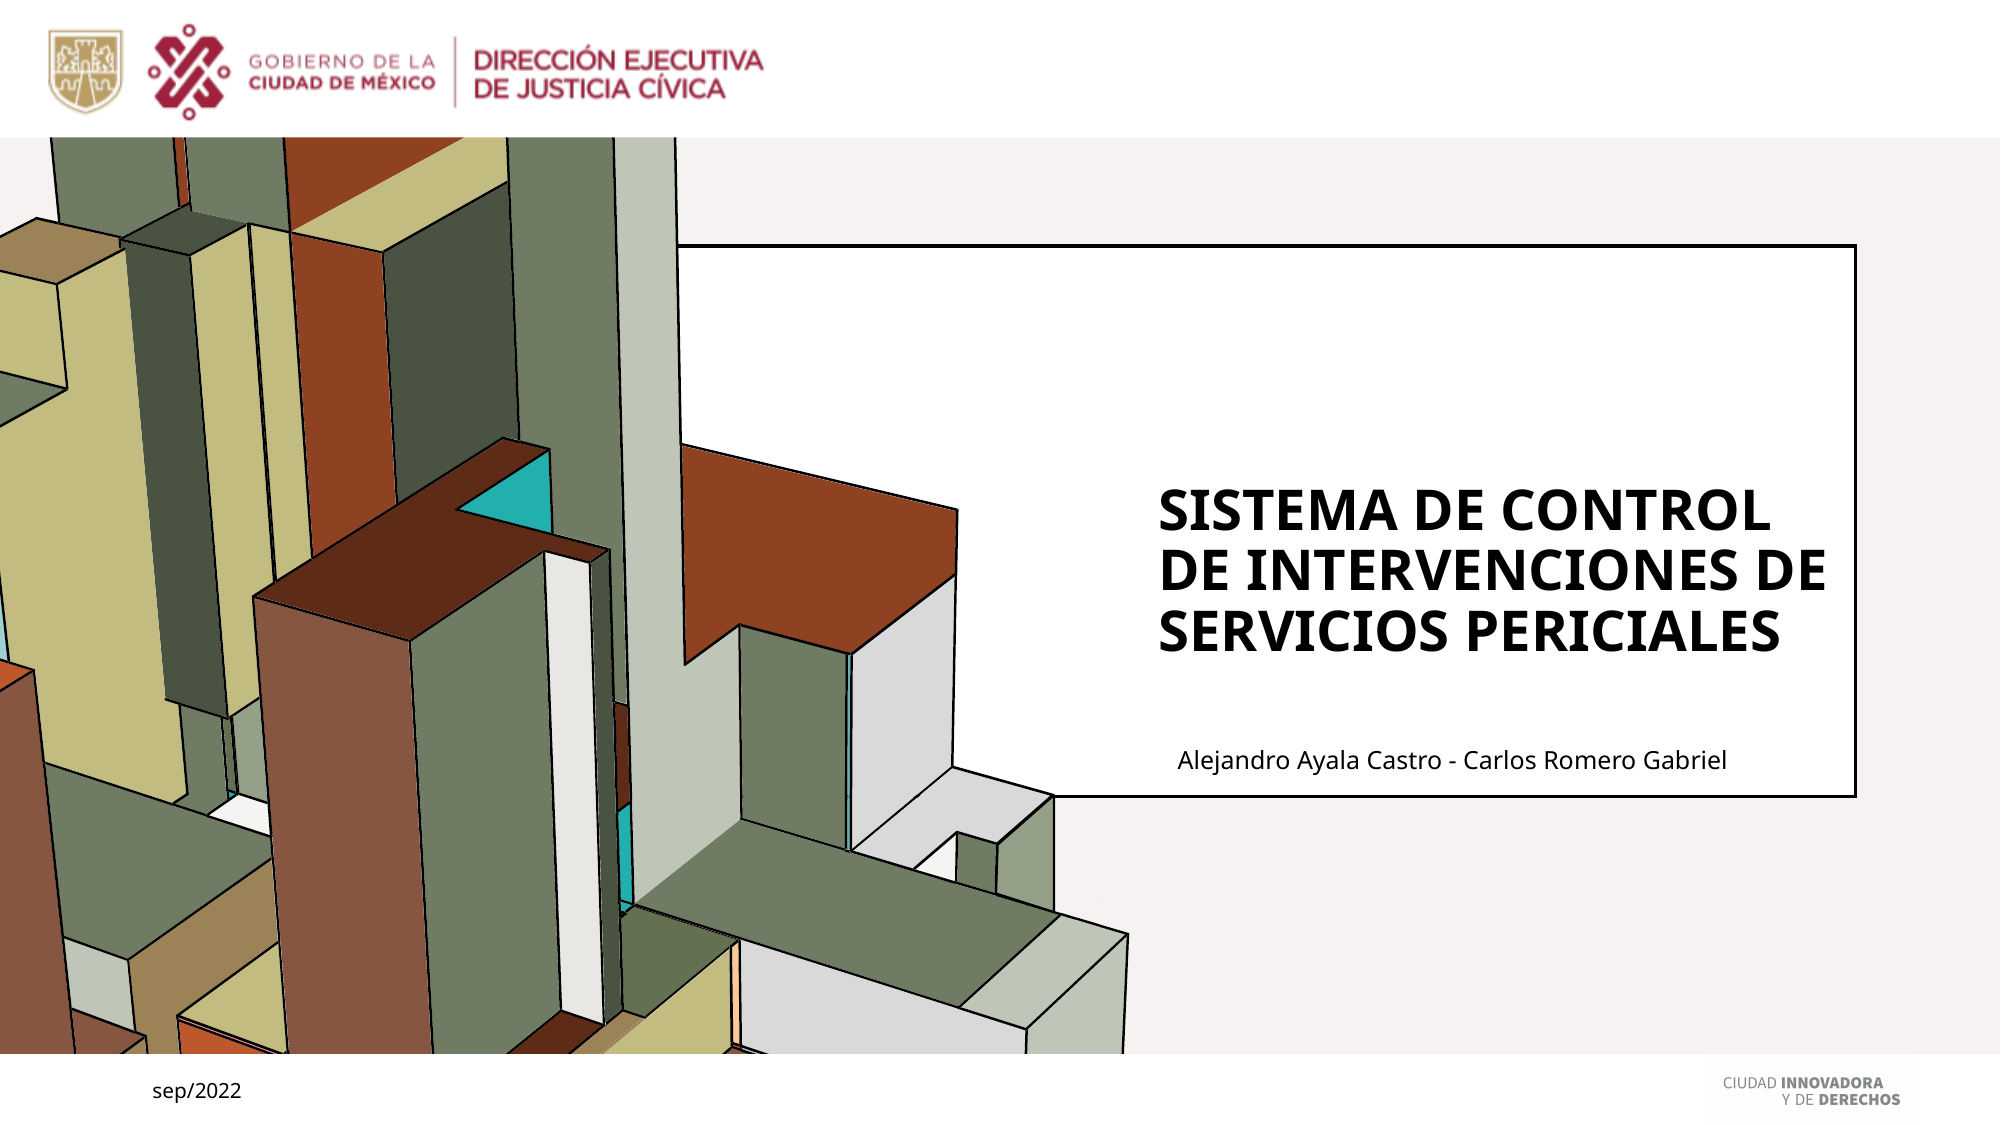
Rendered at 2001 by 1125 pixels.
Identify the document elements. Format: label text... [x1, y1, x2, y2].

title Sistema de Control de intervenciones de servicios periciales [1143, 417, 1851, 671]
subtitle Alejandro Ayala Castro - Carlos Romero Gabriel [1056, 740, 1851, 794]
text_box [0, 1054, 2000, 1125]
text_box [0, 0, 2000, 138]
